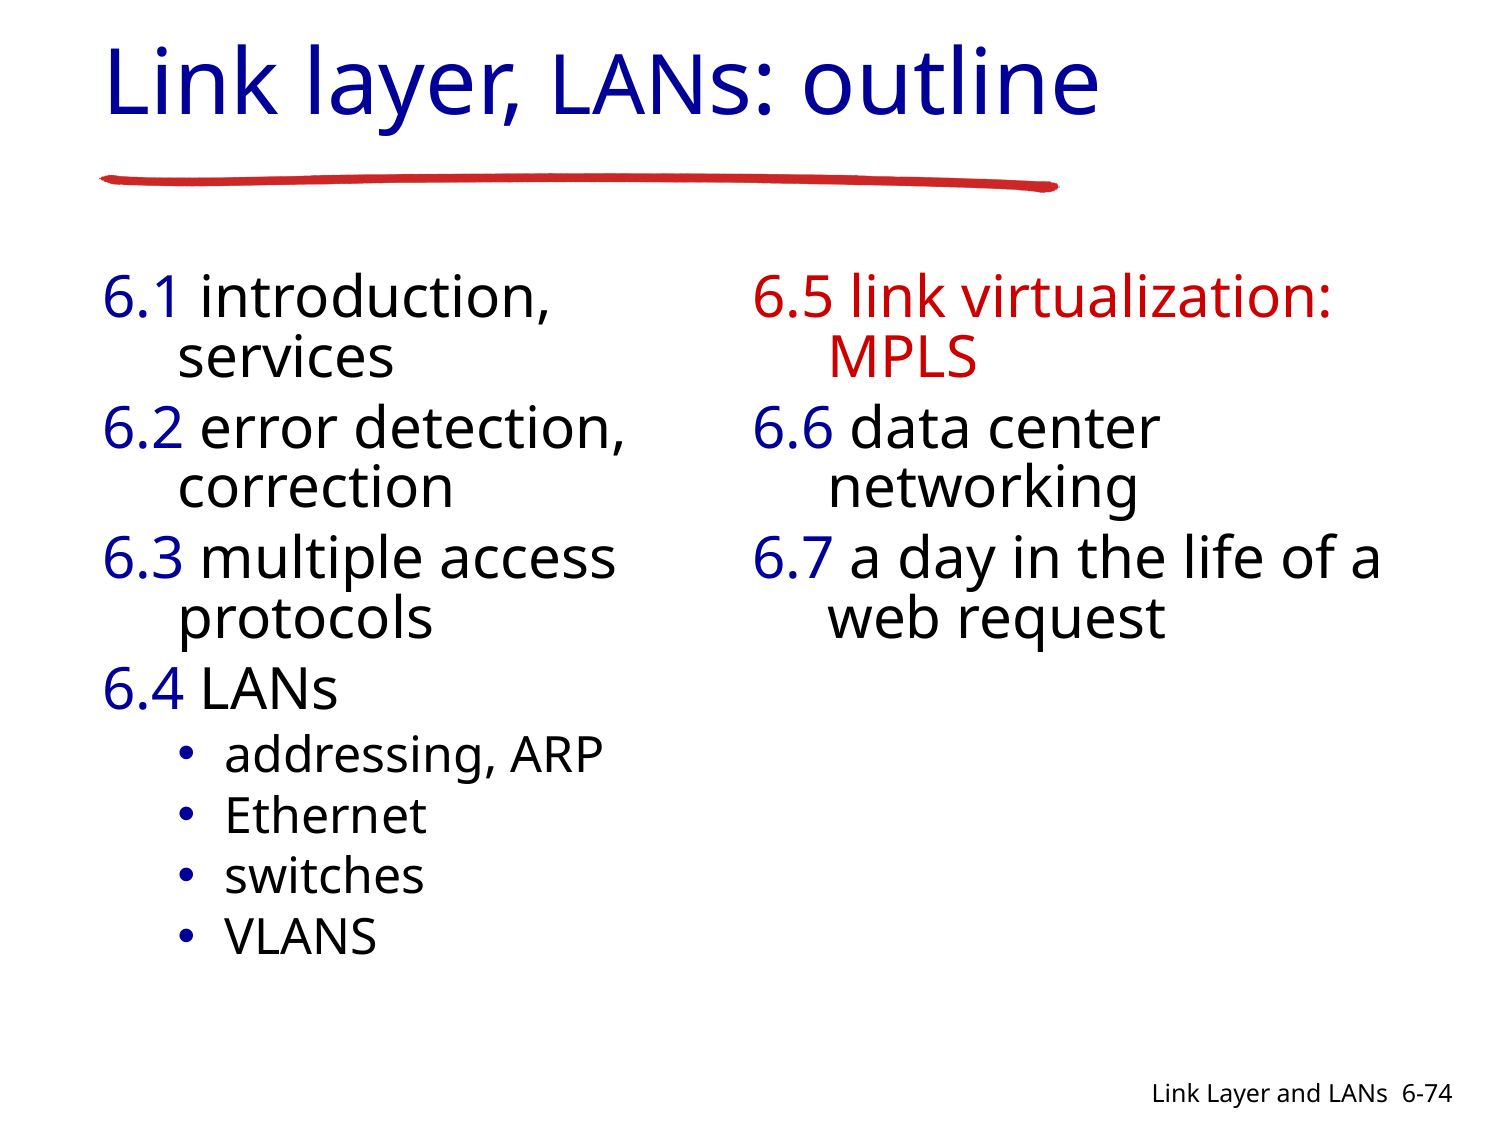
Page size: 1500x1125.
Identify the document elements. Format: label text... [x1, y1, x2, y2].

list 6.1 introduction, services 6.2 error detection, correction 6.3 multiple access protocols 6.4 LANs addressing, ARP Ethernet switches VLANS [87, 262, 731, 1025]
title Link layer, LANs: outline [87, 37, 1363, 120]
slide_number 6-74 [1387, 1069, 1478, 1115]
picture [94, 168, 1071, 198]
footer Link Layer and LANs [1045, 1069, 1404, 1110]
list 6.5 link virtualization: MPLS 6.6 data center networking 6.7 a day in the life of a web request [737, 262, 1403, 1025]
